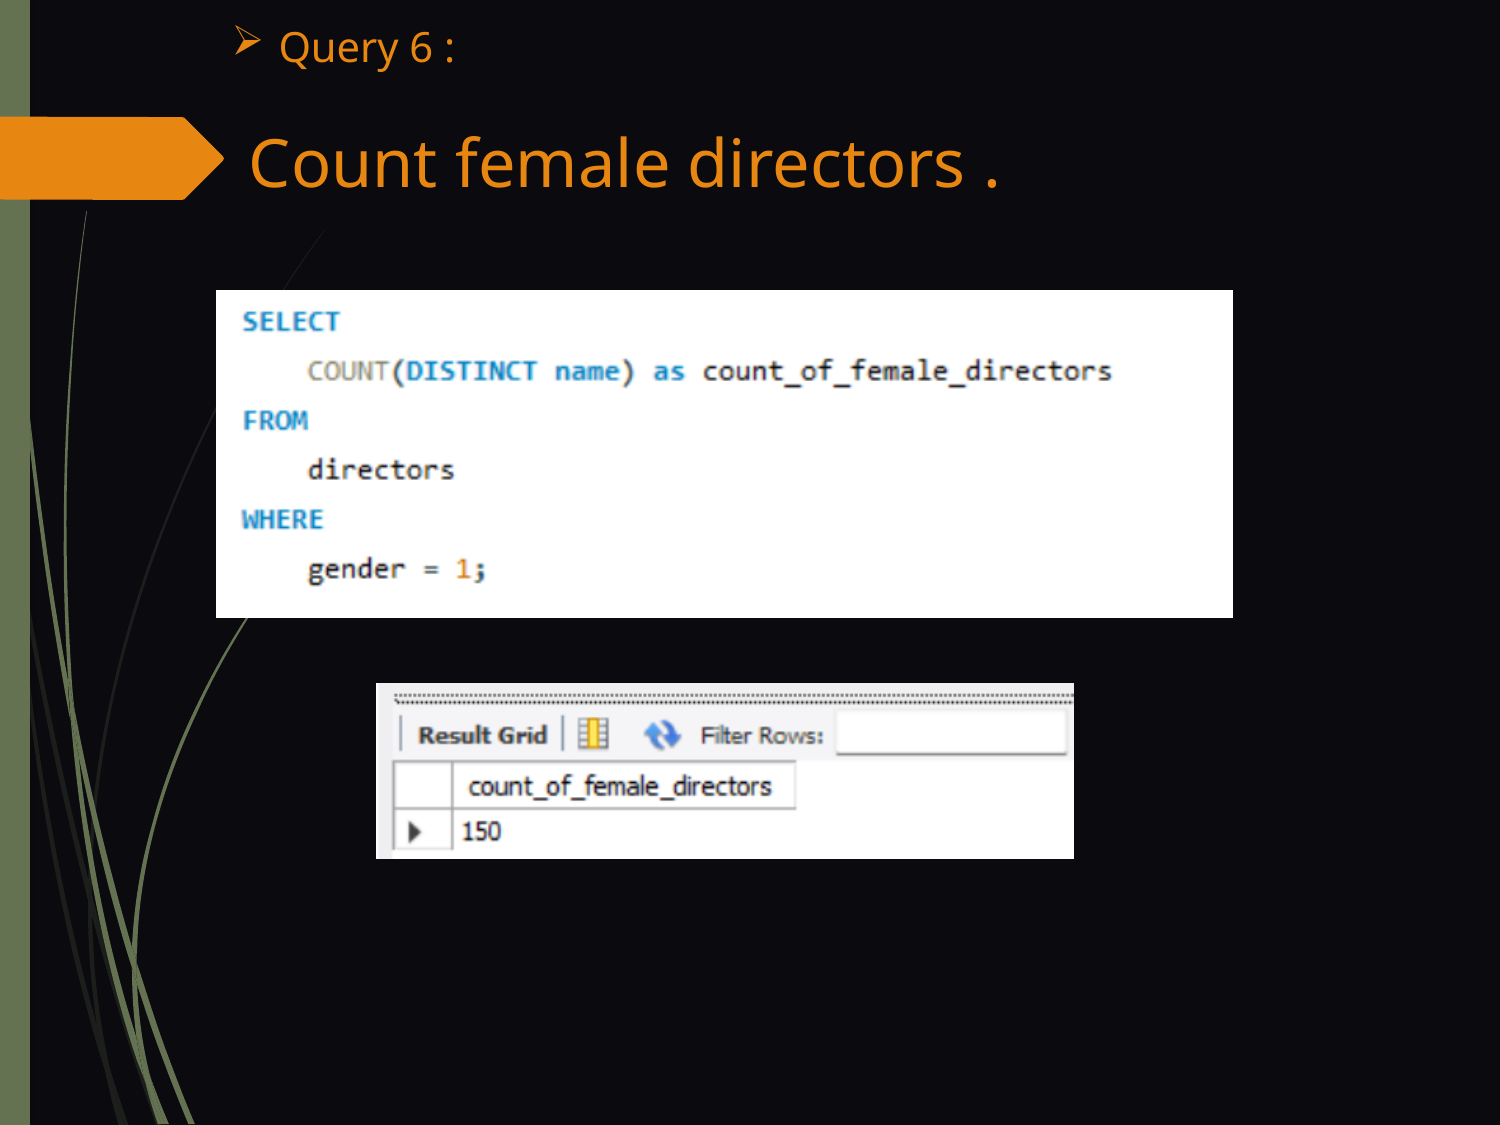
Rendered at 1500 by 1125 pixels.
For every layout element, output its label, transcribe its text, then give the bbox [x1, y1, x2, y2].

picture [375, 683, 1074, 859]
picture [216, 290, 1233, 618]
text_box Query 6 : Count female directors . [216, 13, 1481, 254]
